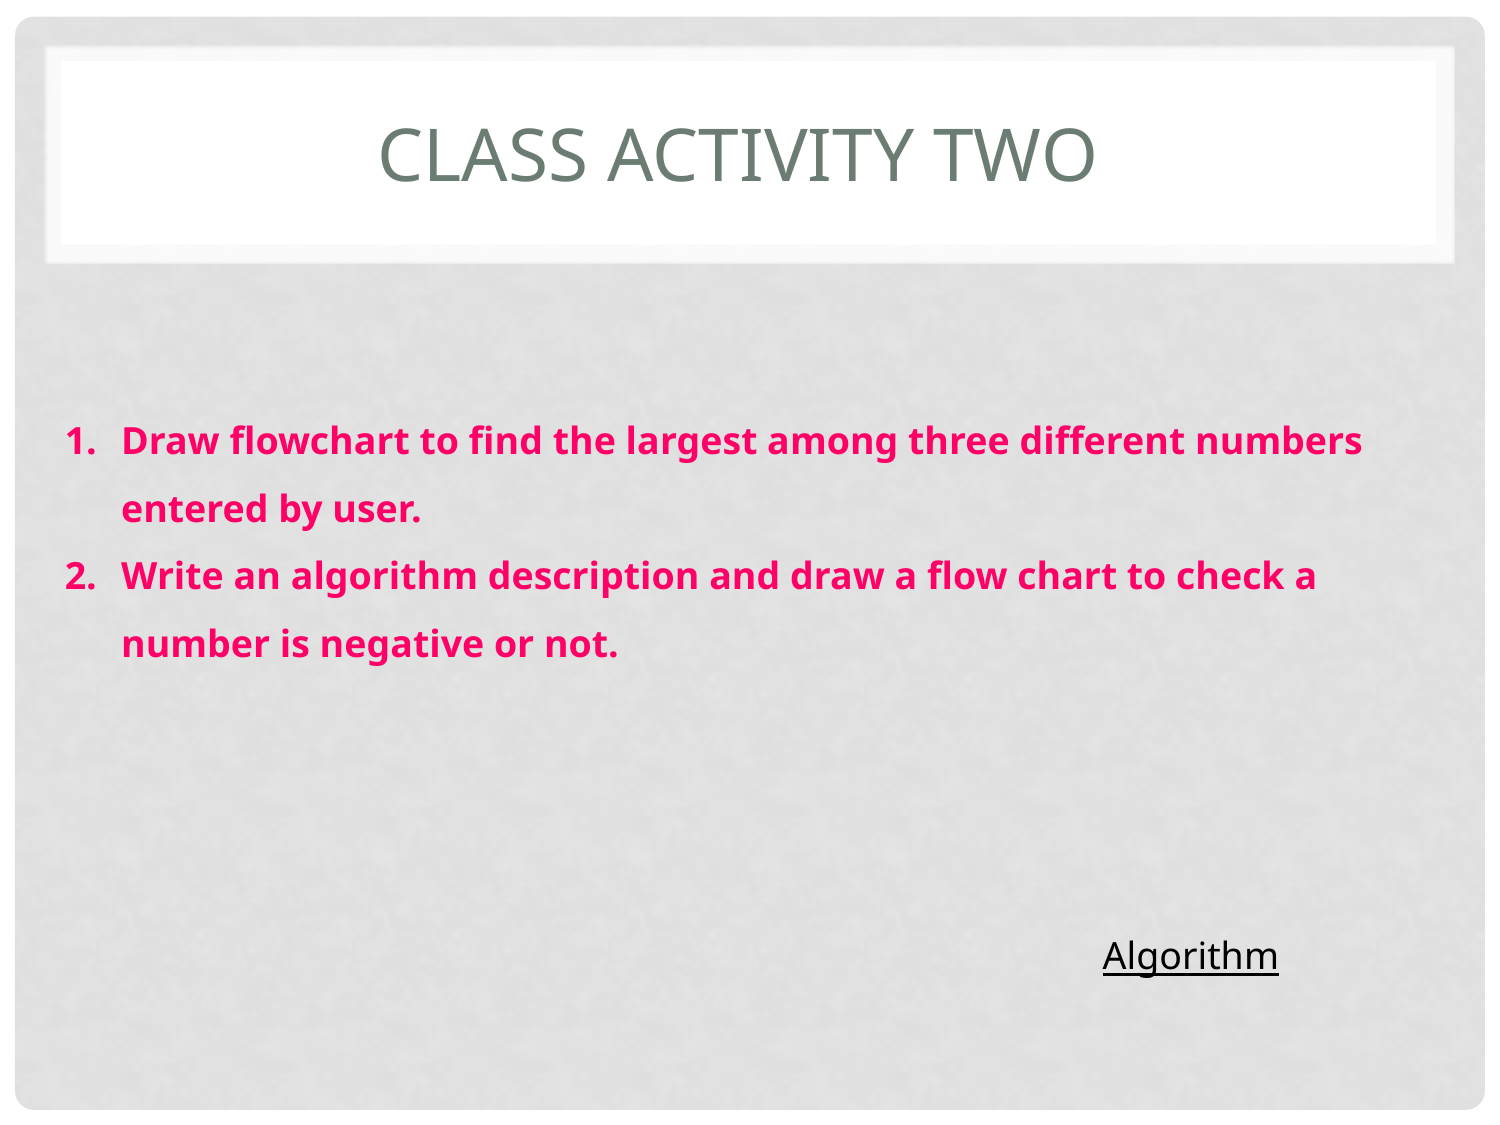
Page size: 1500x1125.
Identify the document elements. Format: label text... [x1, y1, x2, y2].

title Class activity two [69, 66, 1425, 238]
text_box Draw flowchart to find the largest among three different numbers entered by user. Write an algorithm description and draw a flow chart to check a number is negative or not. [50, 387, 1438, 673]
text_box Algorithm [1088, 924, 1304, 991]
